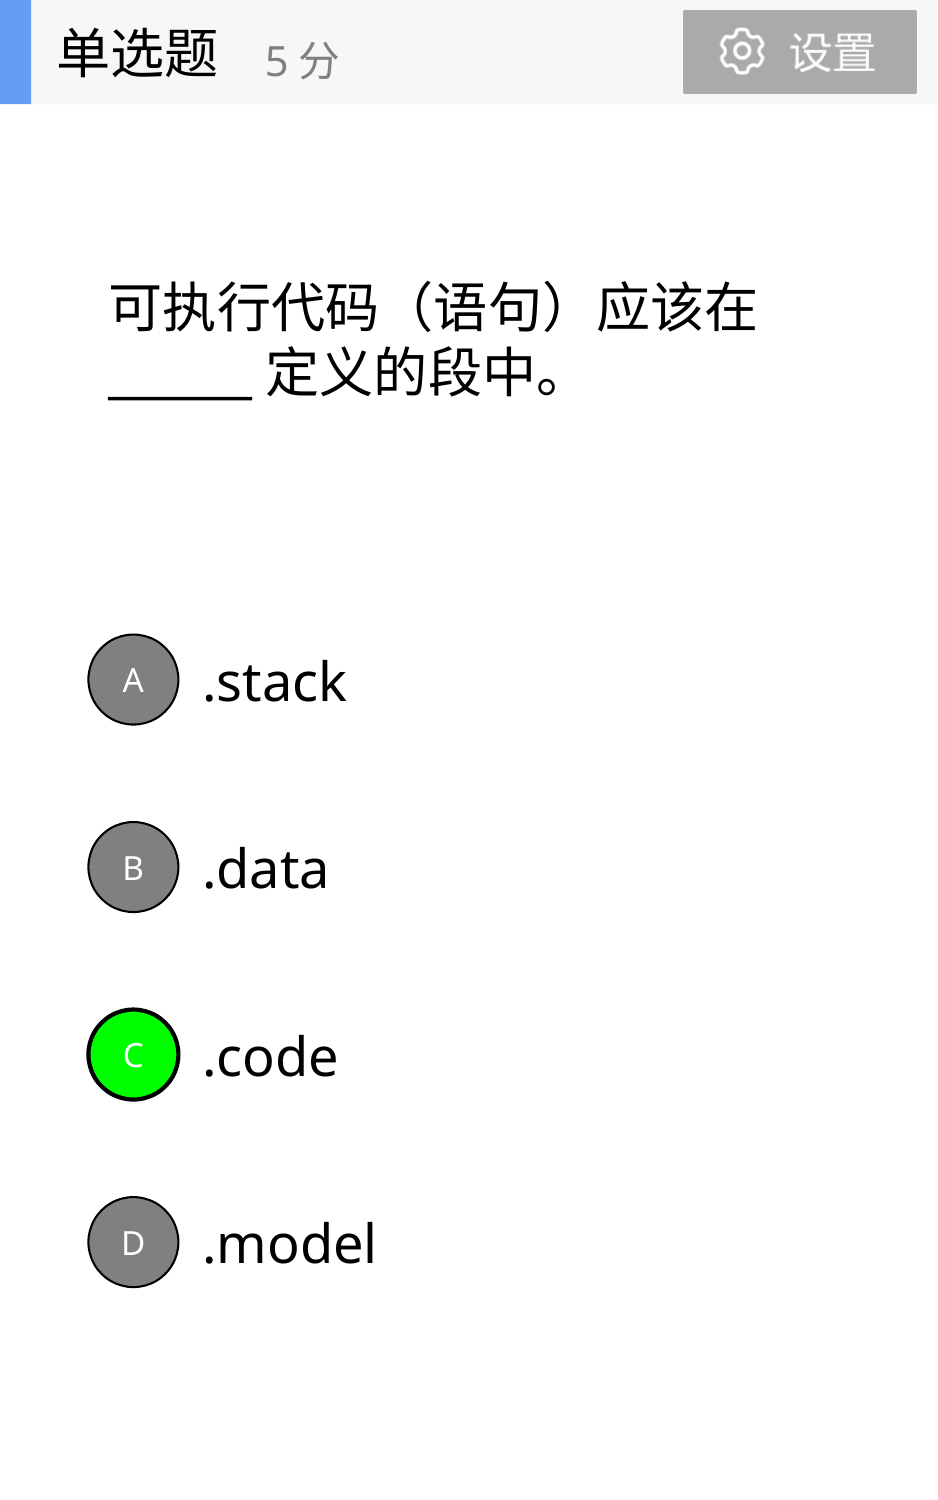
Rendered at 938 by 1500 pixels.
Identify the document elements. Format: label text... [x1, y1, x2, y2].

picture [683, 10, 917, 94]
text_box B [87, 821, 180, 914]
text_box .data [187, 796, 844, 938]
text_box C [87, 1008, 180, 1101]
text_box .code [187, 984, 844, 1125]
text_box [0, 0, 938, 105]
text_box D [87, 1196, 180, 1289]
text_box .model [187, 1171, 844, 1313]
text_box .stack [187, 609, 844, 750]
text_box A [87, 633, 180, 726]
text_box 可执行代码（语句）应该在______定义的段中。 [93, 105, 844, 573]
